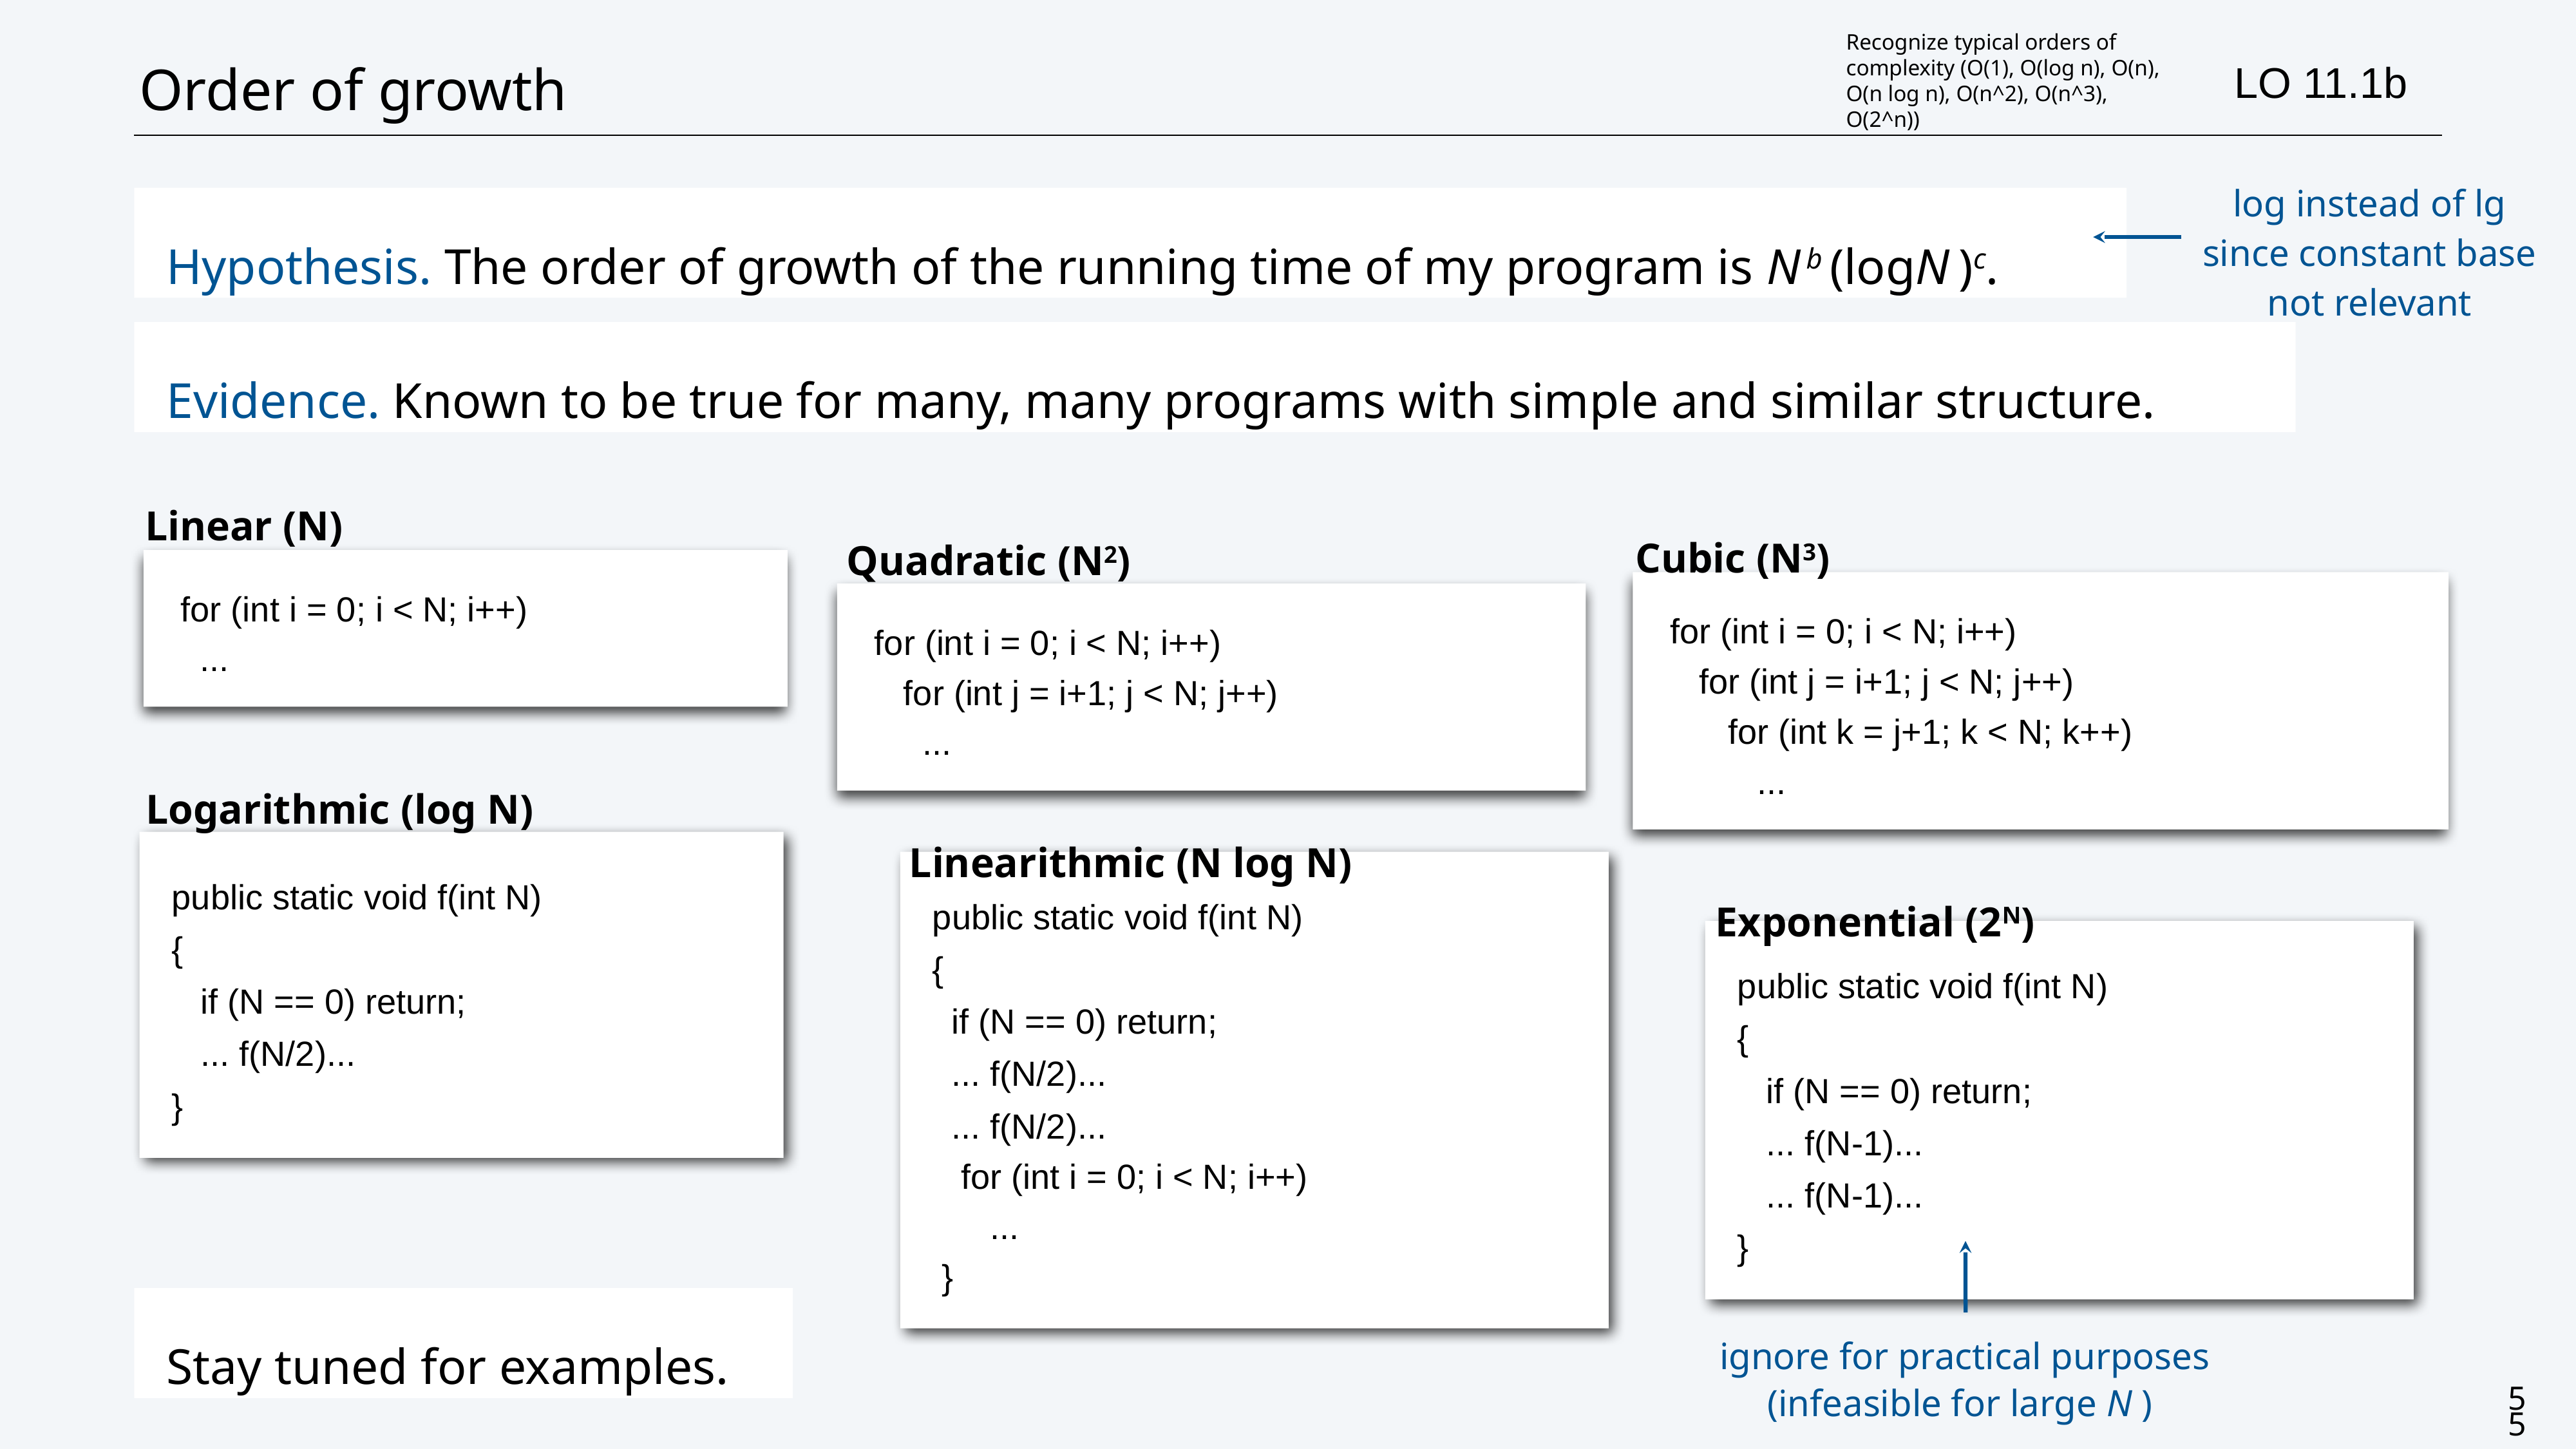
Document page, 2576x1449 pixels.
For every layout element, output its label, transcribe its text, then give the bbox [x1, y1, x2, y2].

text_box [1630, 511, 2449, 820]
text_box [1702, 875, 2414, 1294]
title Order of growth [2169, 39, 2320, 136]
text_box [139, 478, 788, 698]
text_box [134, 762, 784, 1153]
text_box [2092, 171, 2576, 309]
title Order of growth [133, 39, 1841, 136]
slide_number 55 [2503, 1379, 2546, 1426]
text_box Evidence. Known to be true for many, many programs with simple and similar structure. [134, 322, 2296, 432]
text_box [897, 815, 1609, 1324]
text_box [837, 513, 1586, 782]
text_box Hypothesis. The order of growth of the running time of my program is Nb (logN)c. [134, 187, 2088, 298]
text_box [1700, 1240, 2230, 1425]
text_box Recognize typical orders of complexity (O(1), O(log n), O(n), O(n log n), O(n^2), O(n^3), O(2^n)) [1841, 23, 2169, 156]
text_box Stay tuned for examples. [134, 1288, 793, 1398]
text_box LO 11.1b [2228, 50, 2517, 112]
